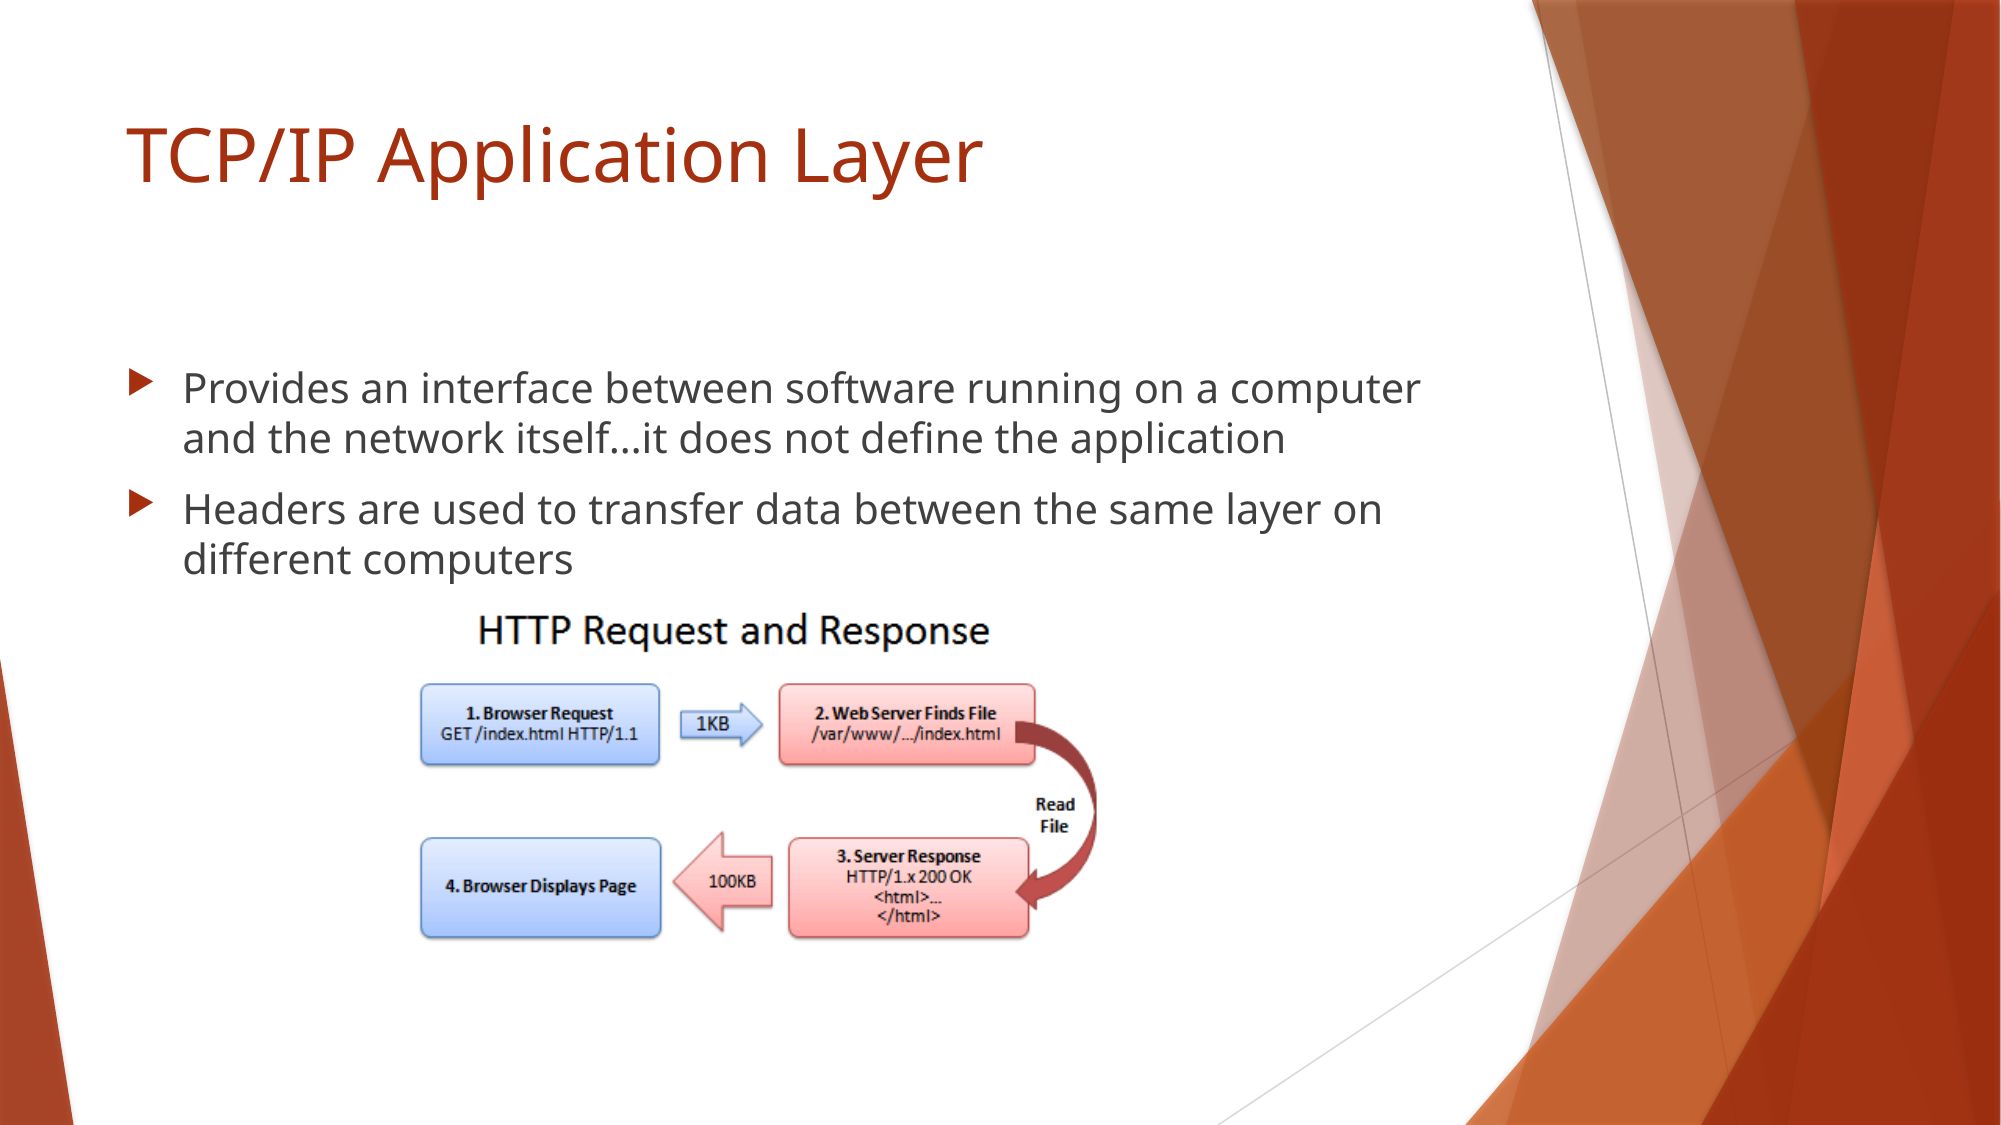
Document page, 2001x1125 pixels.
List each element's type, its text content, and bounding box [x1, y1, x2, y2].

title TCP/IP Application Layer [111, 99, 1522, 317]
list Provides an interface between software running on a computer and the network itself…it does not define the application Headers are used to transfer data between the same layer on different computers [111, 354, 1461, 992]
picture [415, 602, 1100, 949]
